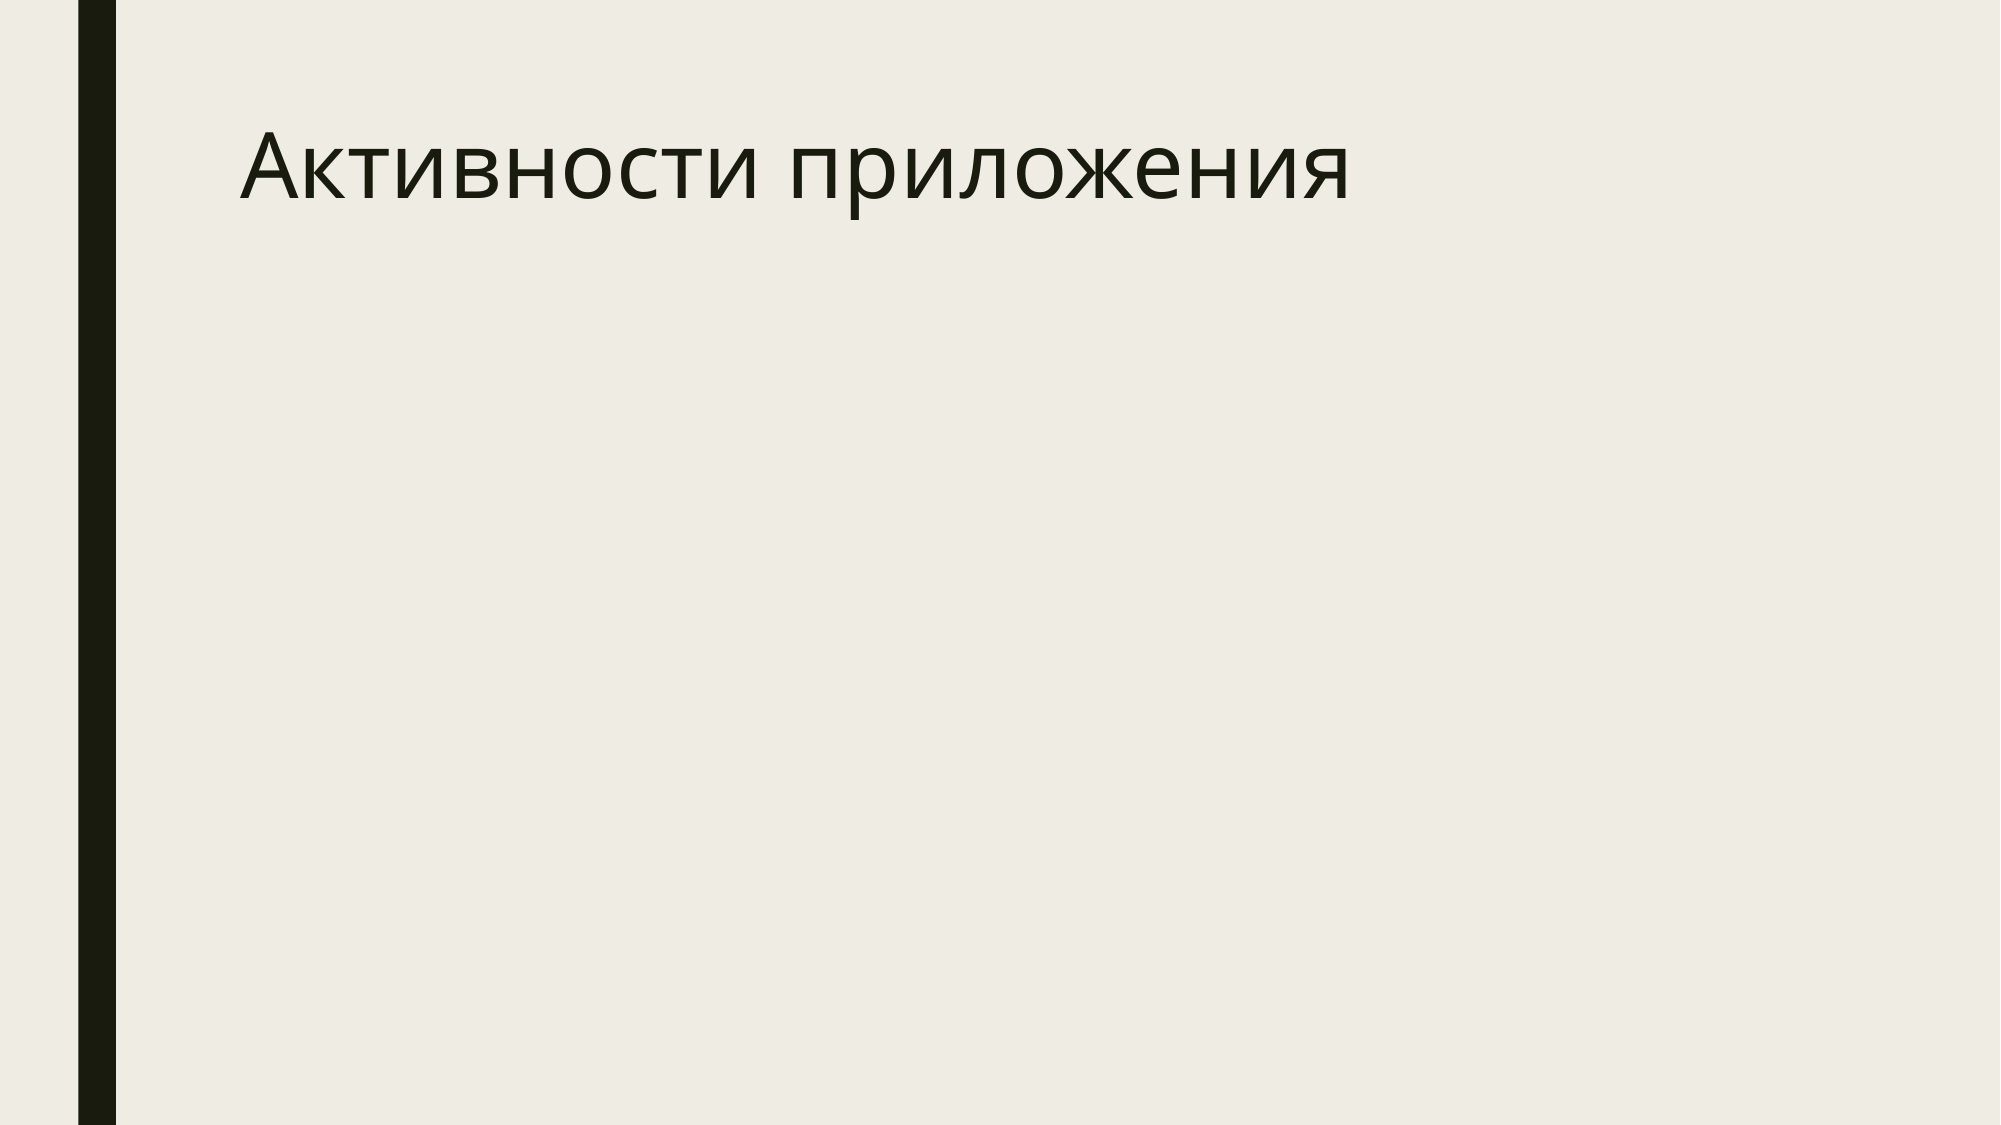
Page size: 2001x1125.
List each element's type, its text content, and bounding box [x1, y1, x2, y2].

title Активности приложения [225, 112, 1800, 357]
